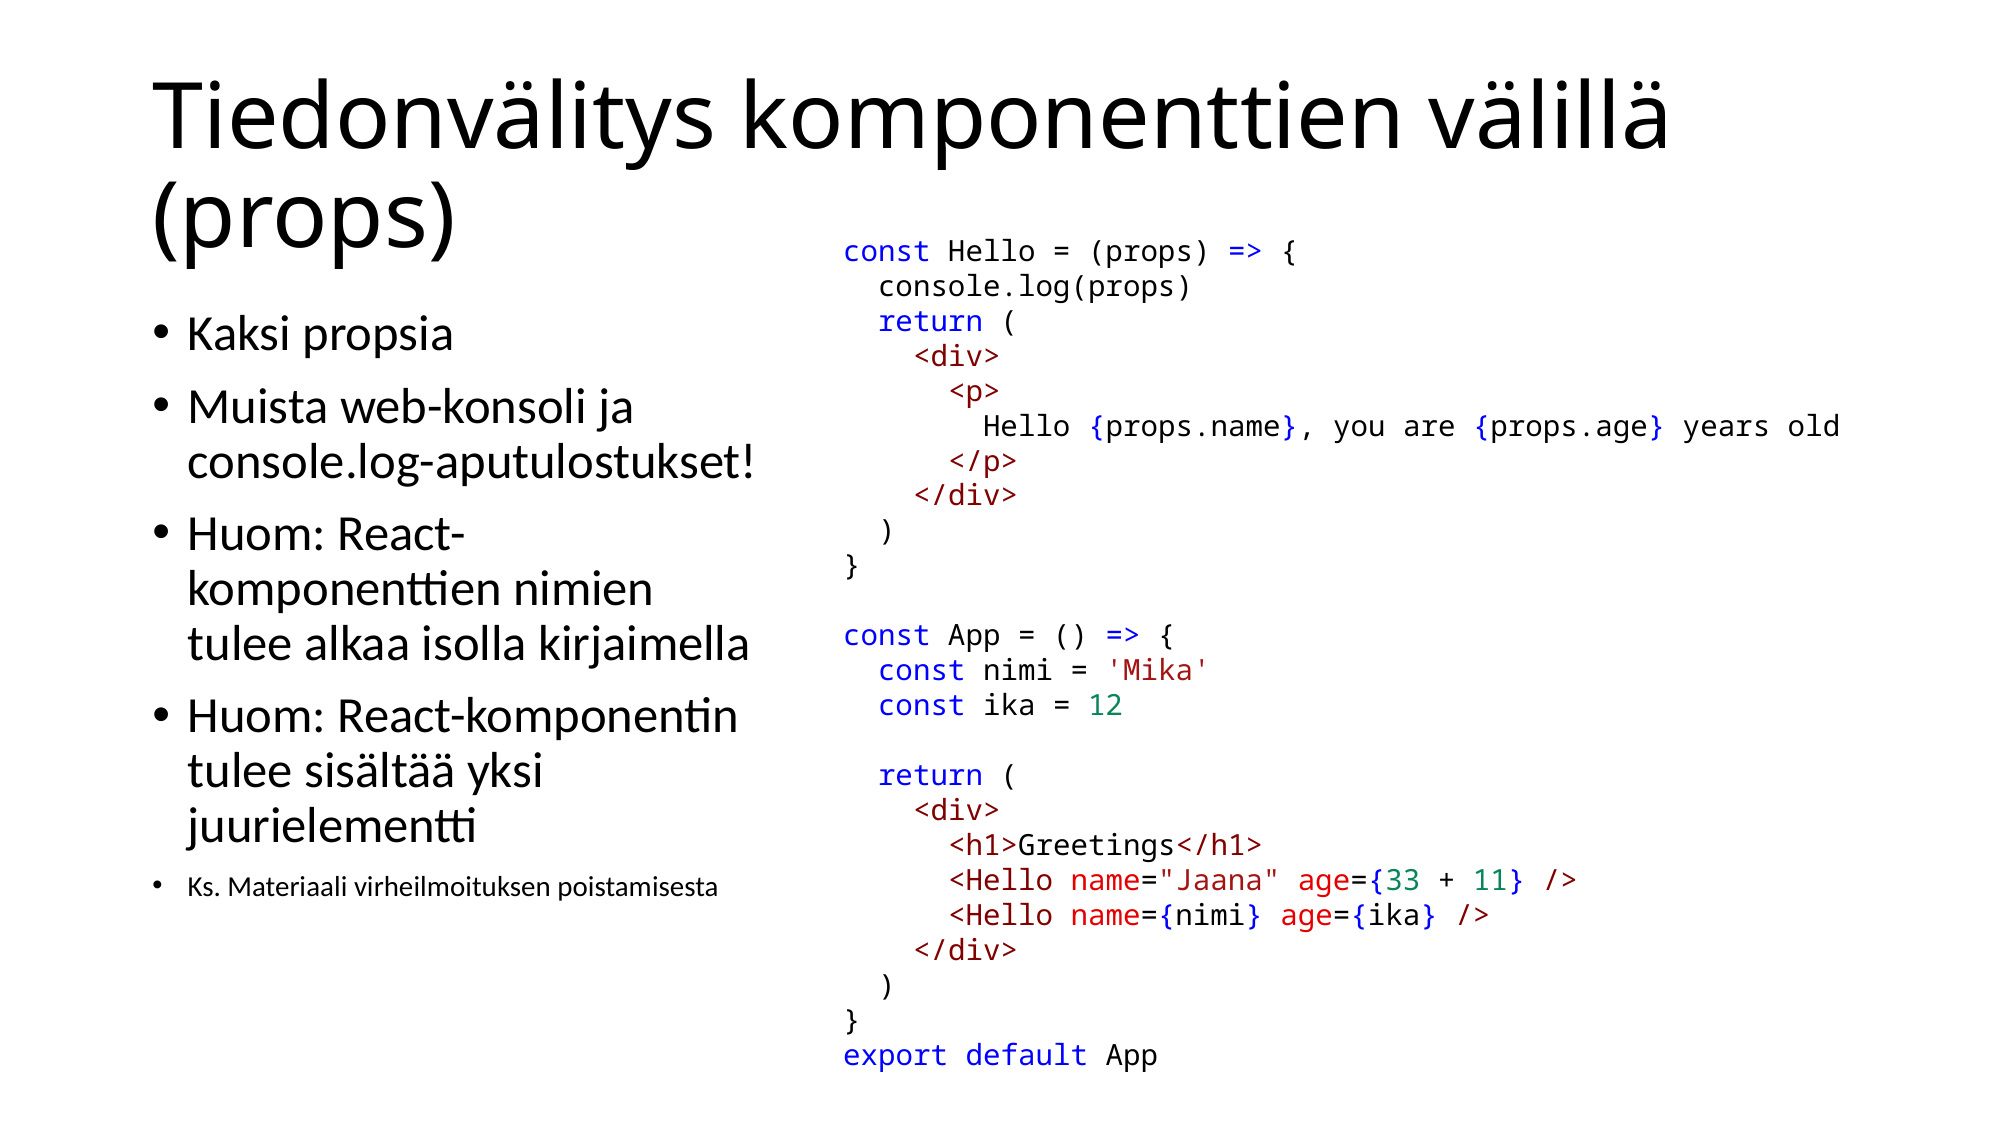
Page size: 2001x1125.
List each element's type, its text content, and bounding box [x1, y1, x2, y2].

list Kaksi propsia Muista web-konsoli ja console.log-aputulostukset! Huom: React-komponenttien nimien tulee alkaa isolla kirjaimella Huom: React-komponentin tulee sisältää yksi juurielementti Ks. Materiaali virheilmoituksen poistamisesta [137, 299, 781, 1014]
title Tiedonvälitys komponenttien välillä (props) [137, 59, 1863, 278]
text_box const Hello = (props) => { console.log(props) return ( <div> <p> Hello {props.name}, you are {props.age} years old </p> </div> ) } const App = () => { const nimi = 'Mika' const ika = 12 return ( <div> <h1>Greetings</h1> <Hello name="Jaana" age={33 + 11} /> <Hello name={nimi} age={ika} /> </div> ) } export default App [828, 224, 1856, 1079]
